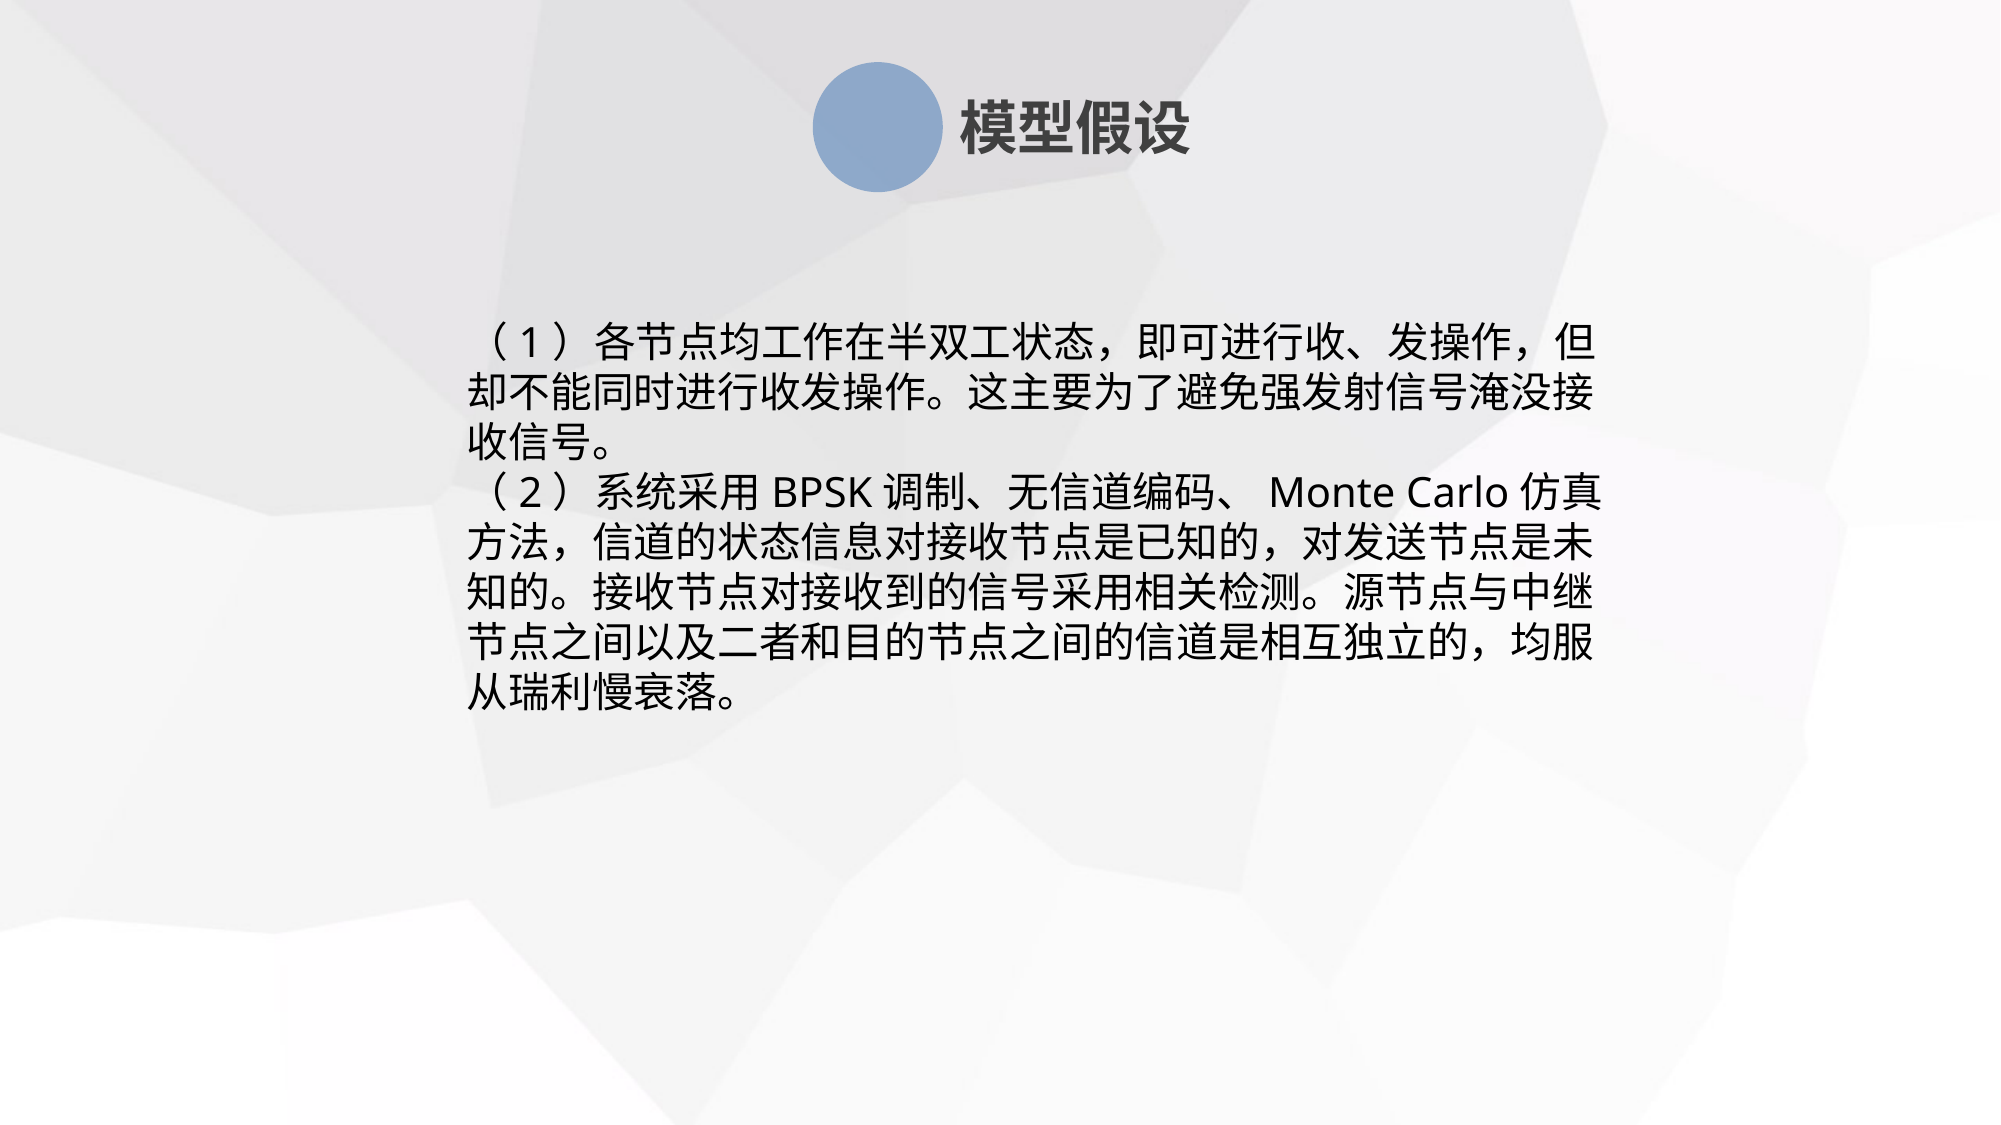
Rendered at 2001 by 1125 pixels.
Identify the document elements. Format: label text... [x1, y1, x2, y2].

picture [0, 0, 2001, 1125]
text_box [811, 61, 944, 194]
text_box 模型假设 [944, 84, 1208, 169]
text_box （1）各节点均工作在半双工状态，即可进行收、发操作，但却不能同时进行收发操作。这主要为了避免强发射信号淹没接收信号。 （2）系统采用BPSK调制、无信道编码、Monte Carlo仿真方法，信道的状态信息对接收节点是已知的，对发送节点是未知的。接收节点对接收到的信号采用相关检测。源节点与中继节点之间以及二者和目的节点之间的信道是相互独立的，均服从瑞利慢衰落。 [452, 308, 1619, 724]
